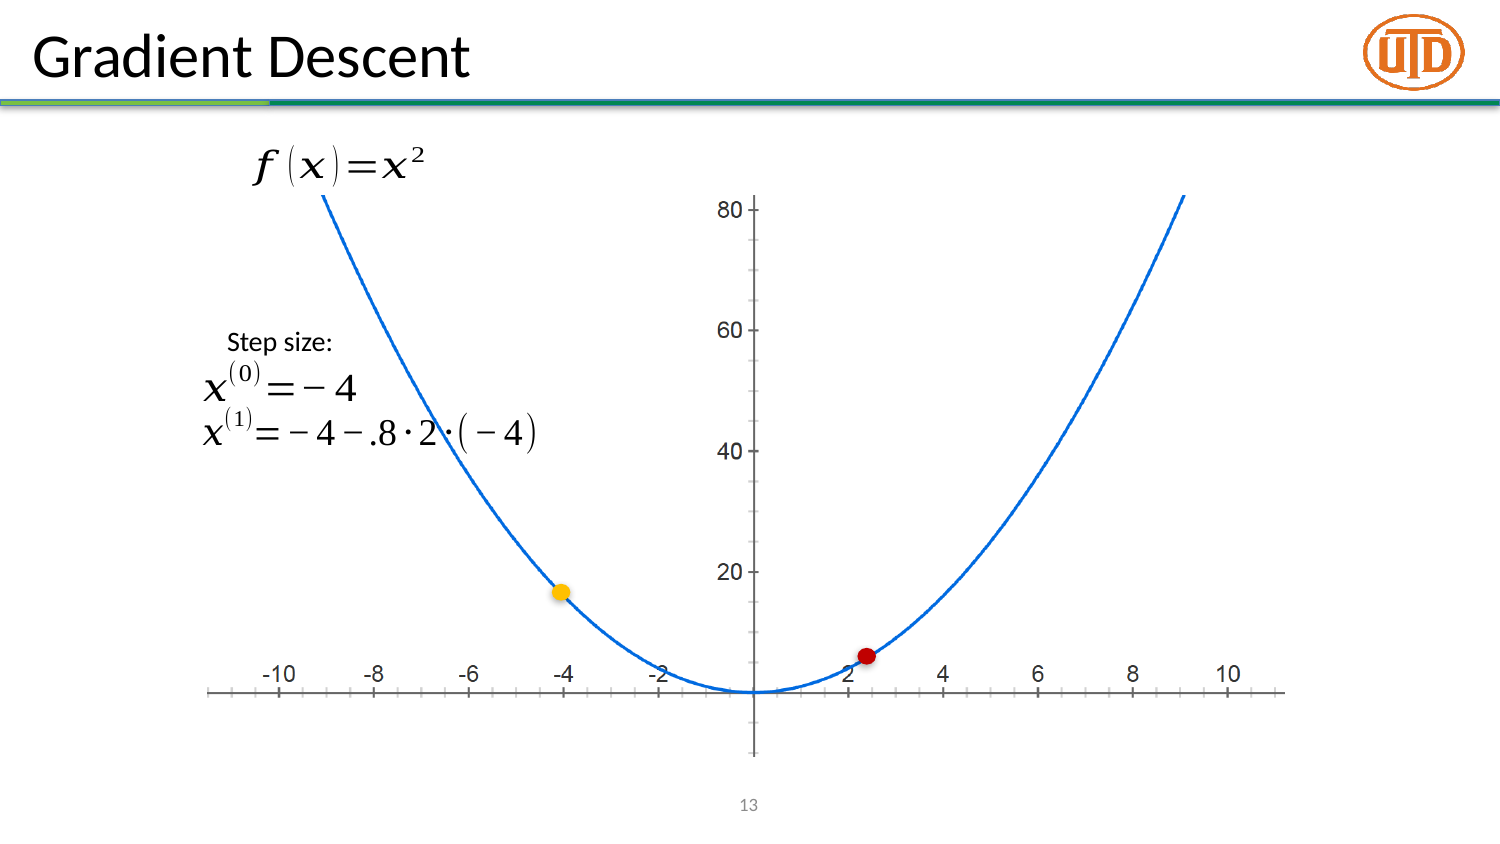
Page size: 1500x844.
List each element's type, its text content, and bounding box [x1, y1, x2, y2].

picture [206, 195, 1285, 757]
slide_number 13 [676, 781, 822, 827]
title Gradient Descent [17, 11, 1472, 93]
